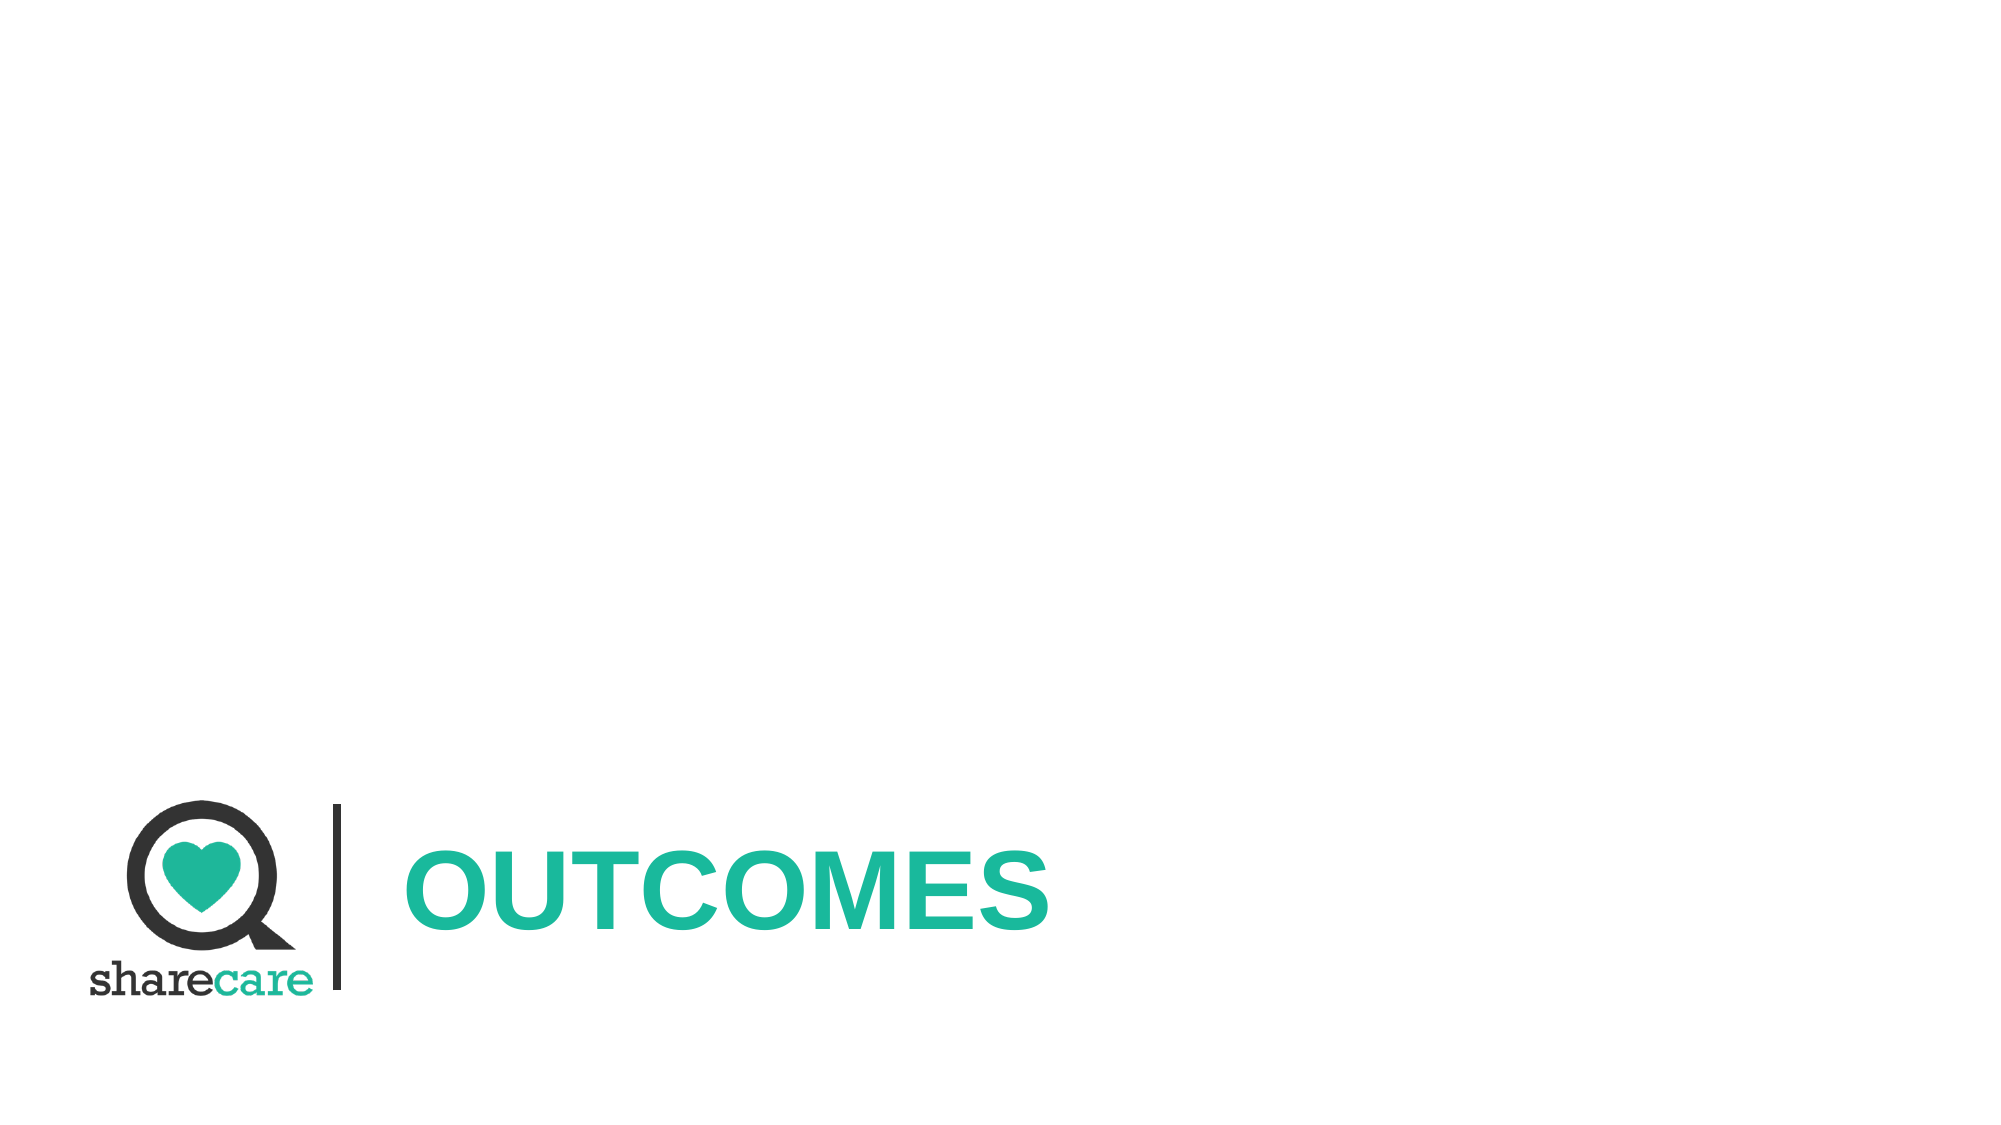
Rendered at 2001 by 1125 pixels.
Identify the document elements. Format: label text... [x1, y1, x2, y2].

title OUTCOMES [387, 800, 1072, 991]
picture [90, 800, 313, 996]
